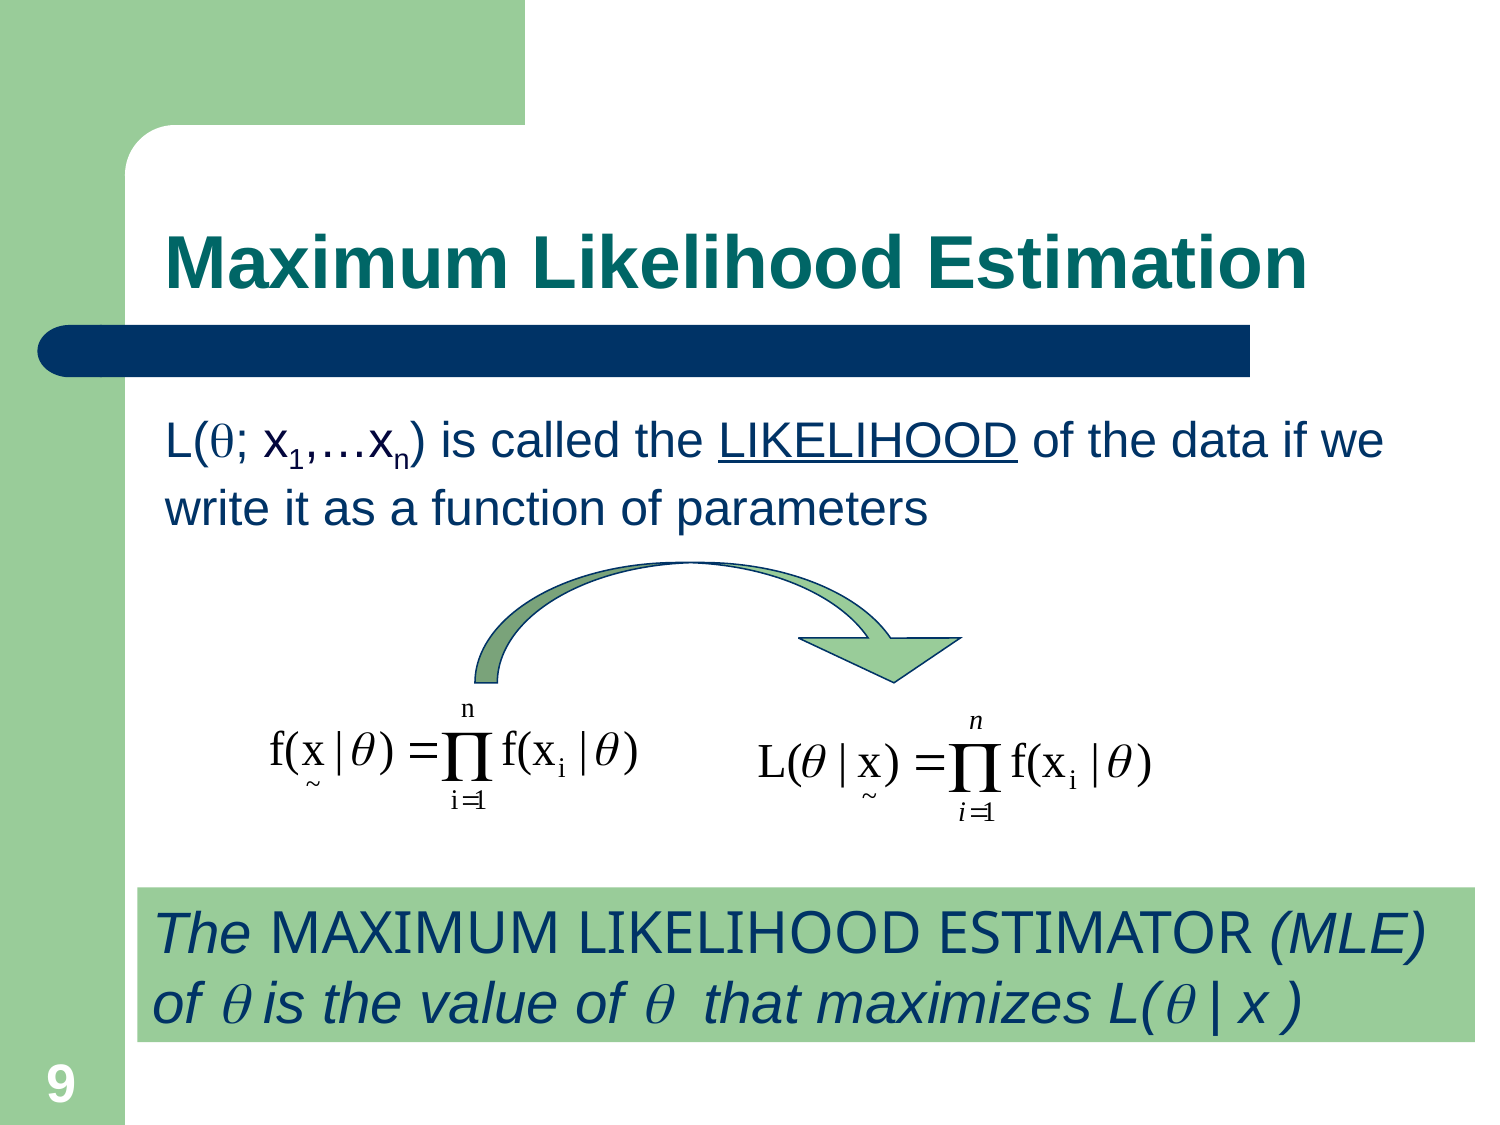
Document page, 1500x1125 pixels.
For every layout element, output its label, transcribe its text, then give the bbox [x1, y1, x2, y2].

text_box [474, 562, 1161, 831]
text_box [262, 687, 469, 819]
text_box Maximum Likelihood Estimation [150, 125, 1463, 313]
slide_number 9 [13, 1040, 111, 1122]
text_box The MAXIMUM LIKELIHOOD ESTIMATOR (MLE) of  is the value of  that maximizes L( | x ) [137, 887, 1475, 1043]
text_box L(q; x1,…xn) is called the LIKELIHOOD of the data if we write it as a function of parameters [150, 399, 1450, 543]
